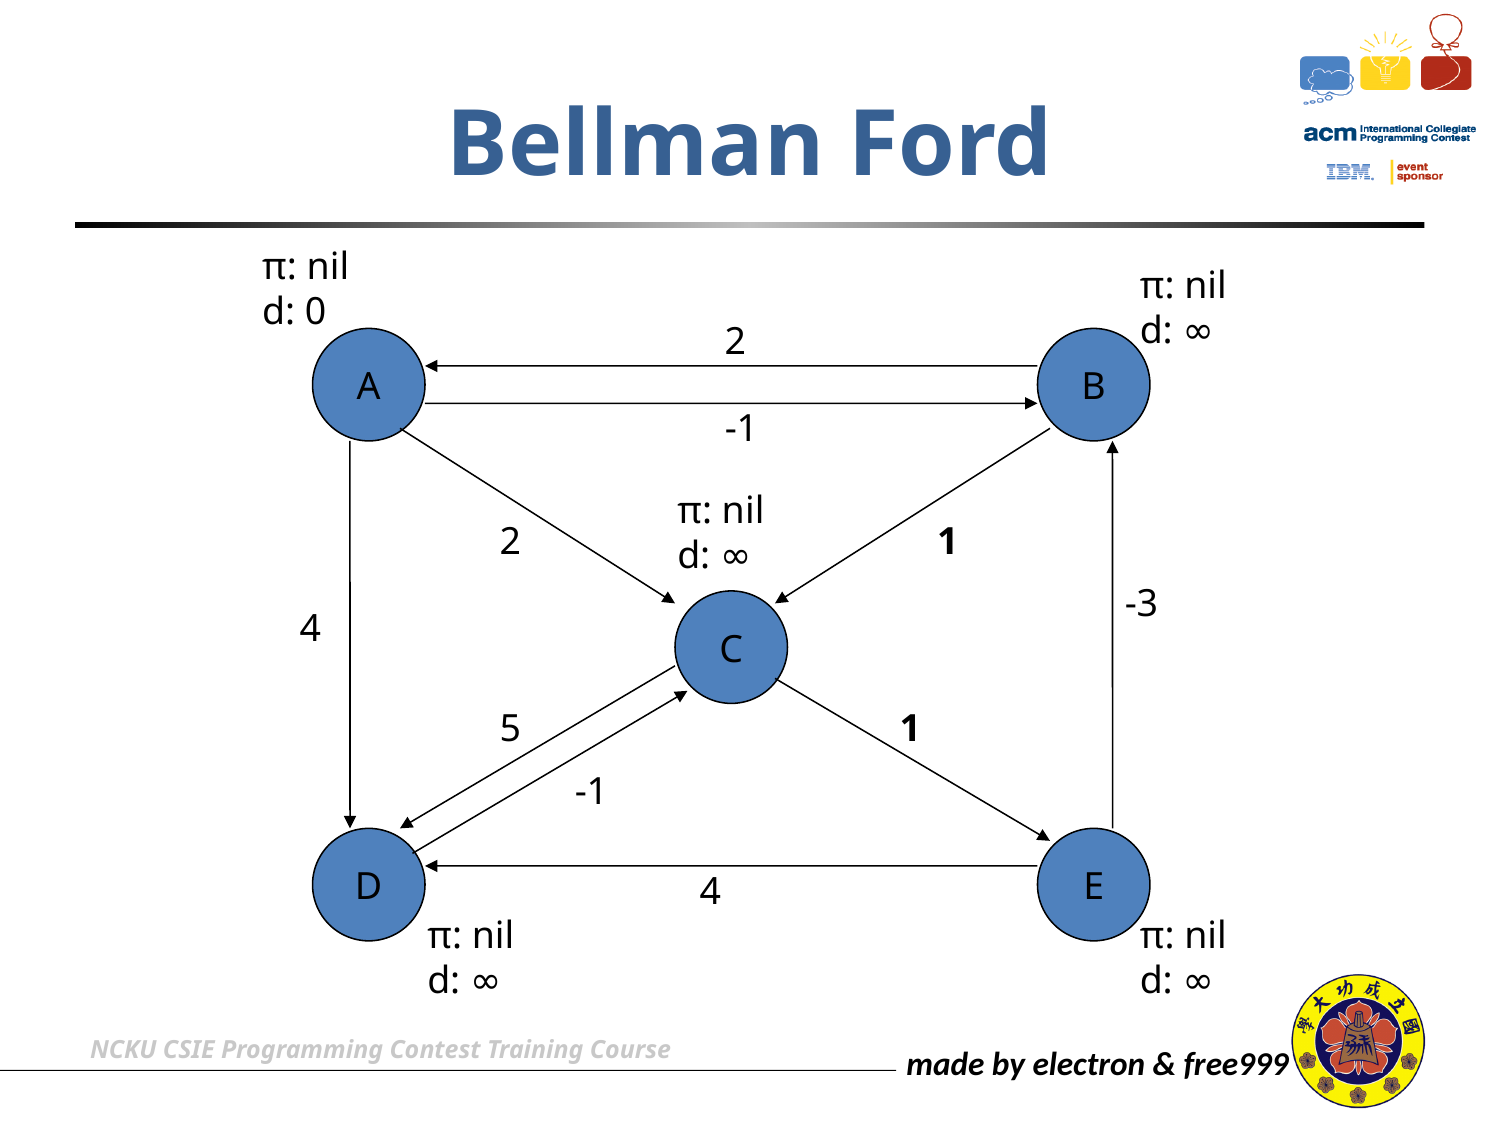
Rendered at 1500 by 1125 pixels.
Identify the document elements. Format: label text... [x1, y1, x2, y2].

text_box [571, 690, 688, 759]
text_box [424, 859, 684, 873]
text_box E [1037, 828, 1150, 941]
text_box π: nil d: ∞ [1125, 253, 1253, 359]
text_box π: nil d: 0 [247, 234, 375, 340]
text_box [536, 514, 676, 604]
slide_number NCKU CSIE Programming Contest Training Course [75, 1018, 750, 1079]
text_box A [312, 328, 426, 441]
text_box 1 [922, 509, 974, 569]
text_box -1 [710, 396, 774, 457]
title Bellman Ford [75, 45, 1425, 233]
text_box 5 [484, 696, 536, 757]
text_box -3 [1110, 571, 1174, 632]
text_box B [1037, 328, 1150, 441]
text_box 2 [709, 309, 761, 370]
text_box [774, 397, 1038, 410]
text_box [774, 509, 922, 604]
text_box 2 [484, 509, 536, 569]
text_box [343, 440, 357, 829]
picture [1282, 970, 1431, 1114]
text_box 4 [684, 859, 736, 920]
text_box [399, 757, 521, 829]
text_box C [675, 590, 788, 704]
text_box [907, 757, 1051, 841]
text_box π: nil d: ∞ [412, 903, 541, 1009]
text_box π: nil d: ∞ [1125, 903, 1253, 1009]
picture [1292, 12, 1480, 188]
text_box 4 [284, 596, 336, 657]
text_box 1 [884, 696, 936, 757]
text_box [424, 359, 709, 373]
text_box π: nil d: ∞ [662, 478, 791, 584]
text_box [1106, 440, 1119, 571]
text_box D [312, 828, 426, 941]
text_box -1 [560, 759, 624, 820]
